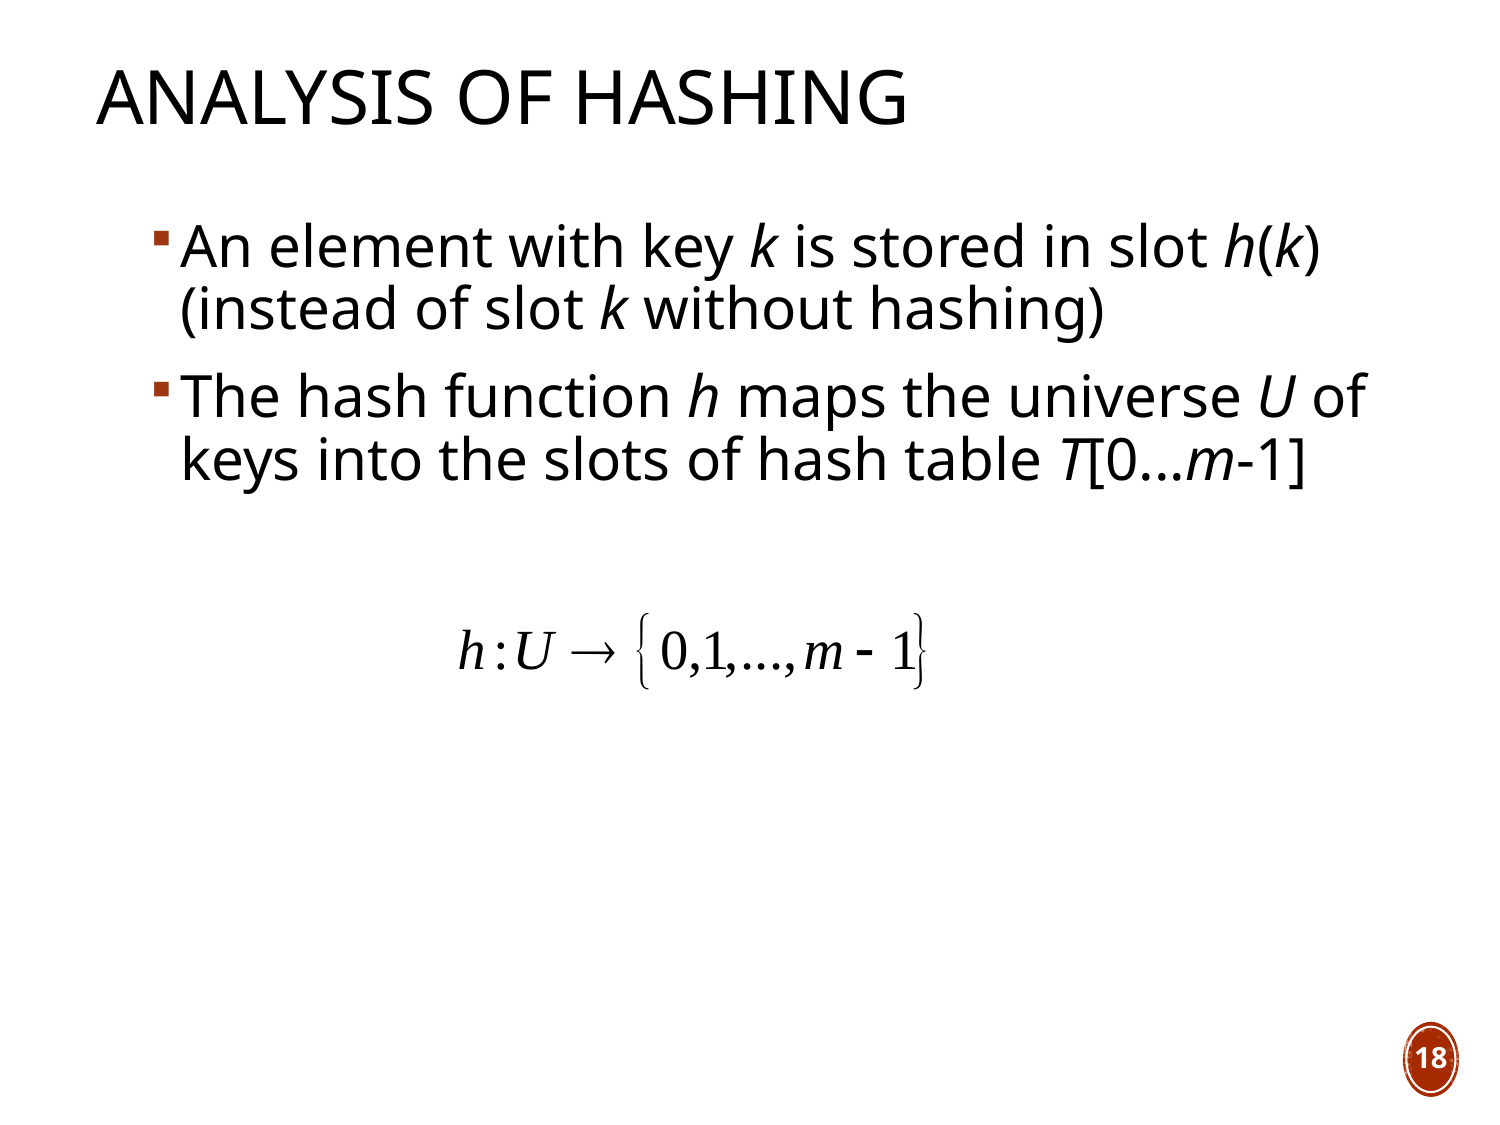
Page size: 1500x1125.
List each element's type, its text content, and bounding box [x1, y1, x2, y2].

list An element with key k is stored in slot h(k) (instead of slot k without hashing) The hash function h maps the universe U of keys into the slots of hash table T[0...m-1] [135, 209, 1455, 1022]
title Analysis of Hashing [81, 0, 1319, 232]
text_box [451, 613, 944, 697]
slide_number 18 [1391, 1028, 1471, 1089]
